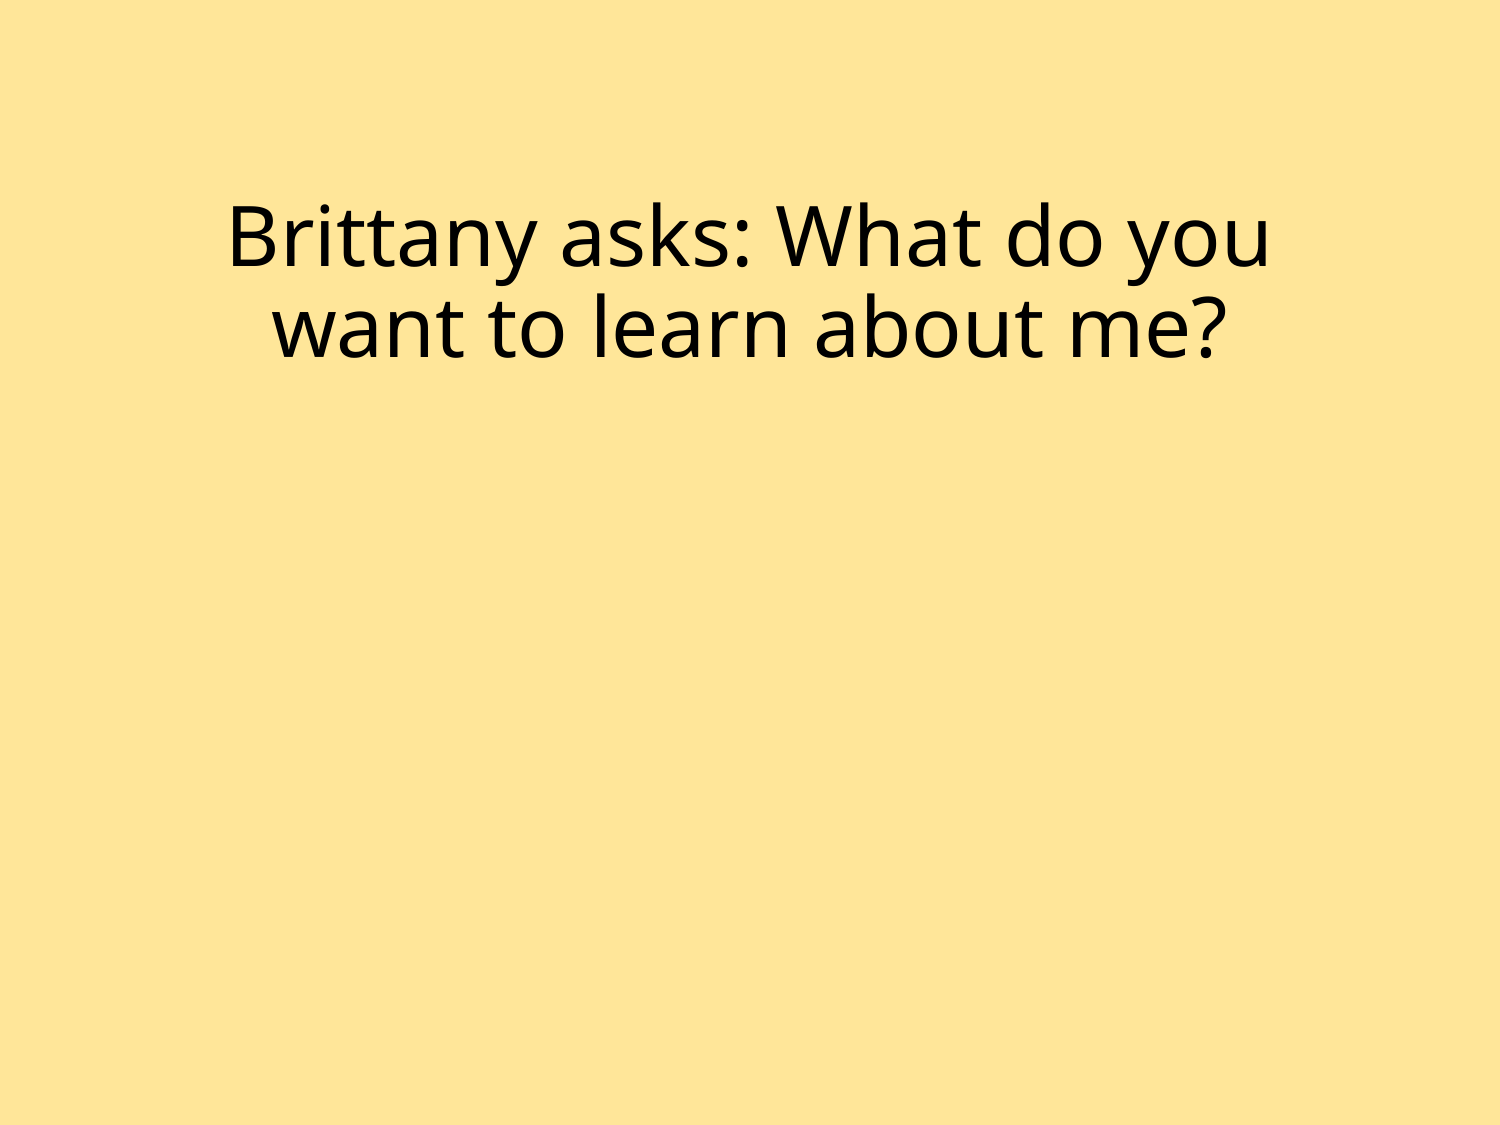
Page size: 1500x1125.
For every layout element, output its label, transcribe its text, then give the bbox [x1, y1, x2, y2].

title Brittany asks: What do you want to learn about me? [112, 184, 1388, 383]
